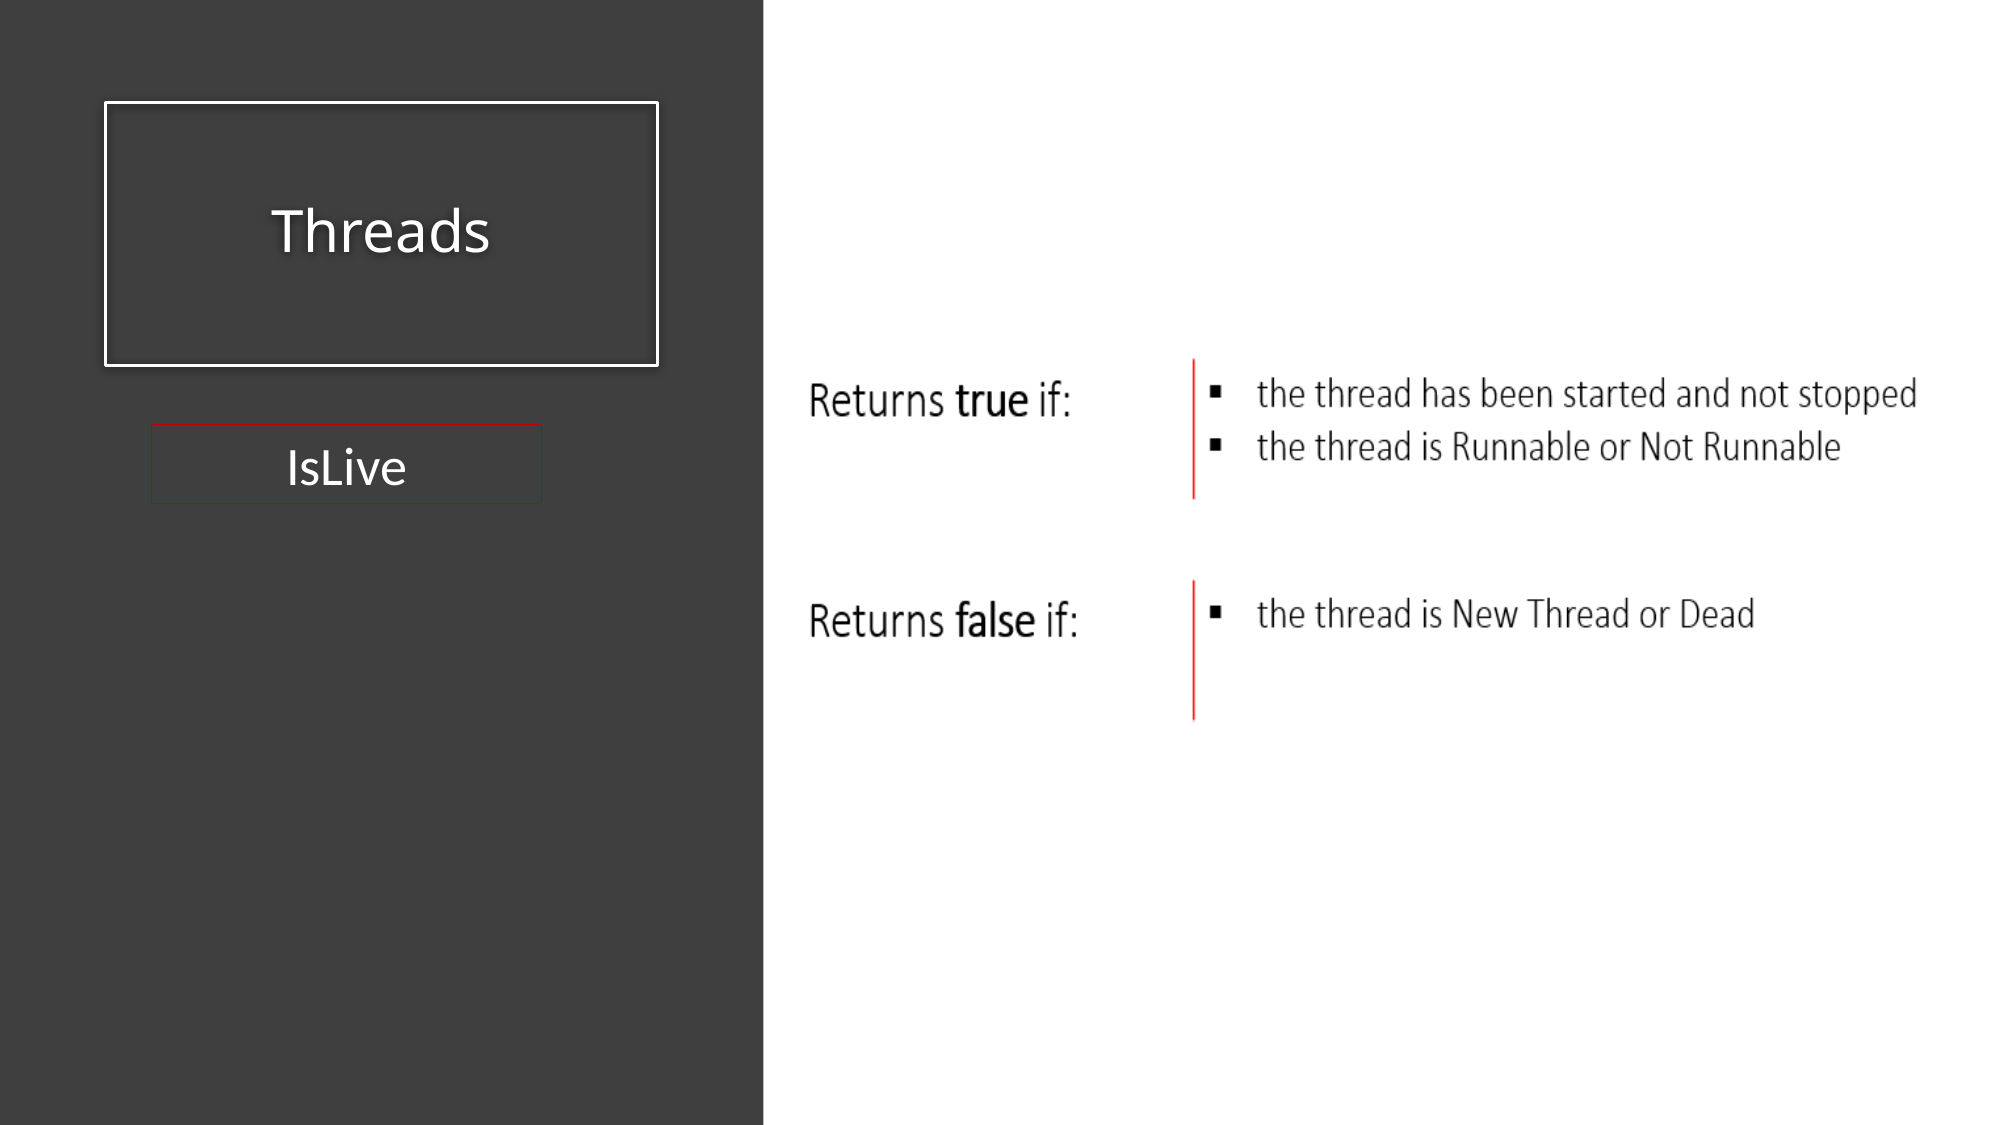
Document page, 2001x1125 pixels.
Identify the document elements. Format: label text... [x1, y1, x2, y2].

text_box [0, 0, 764, 1125]
picture [799, 315, 1974, 756]
title Threads [105, 102, 658, 366]
text_box IsLive [151, 424, 542, 504]
